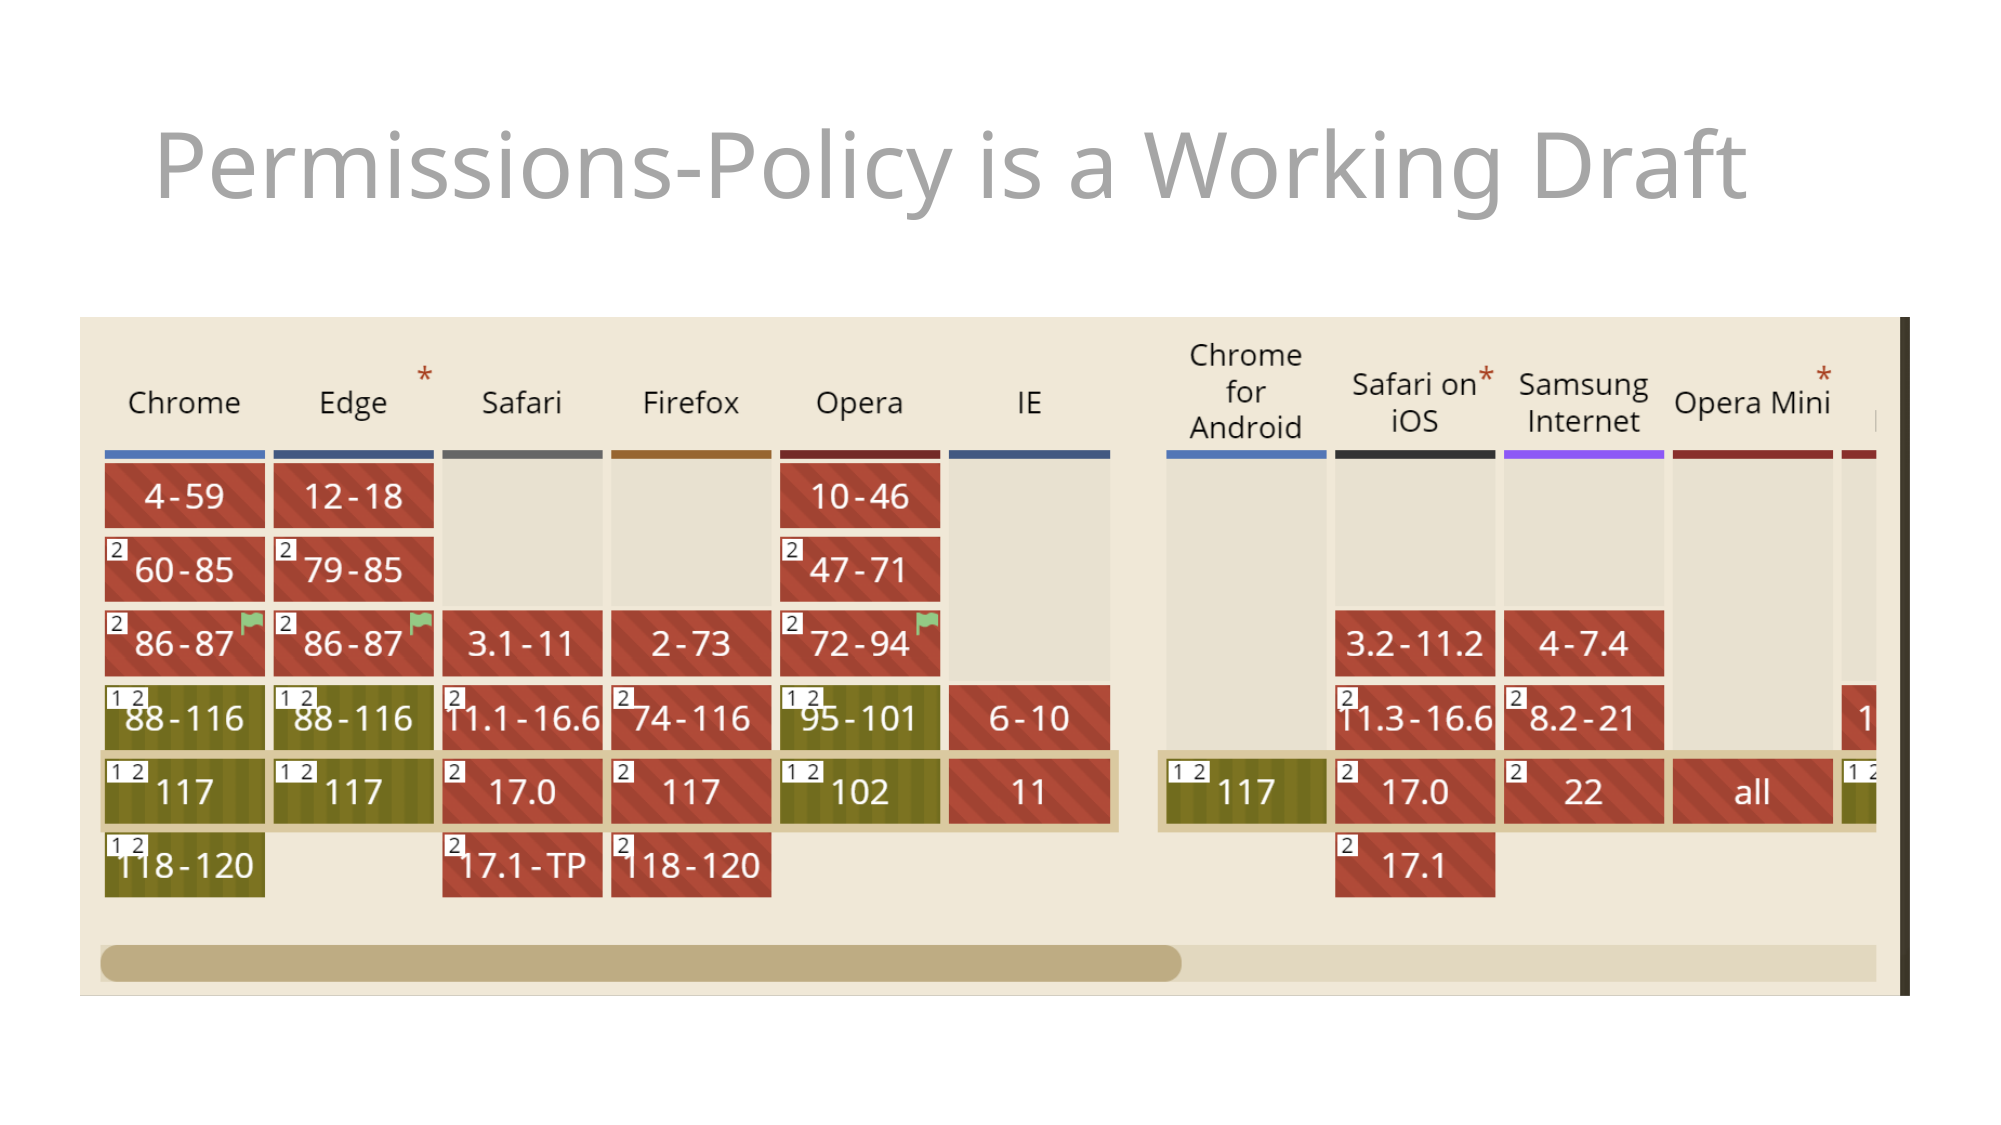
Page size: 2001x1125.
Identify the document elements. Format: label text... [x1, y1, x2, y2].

picture [80, 317, 1911, 997]
title Permissions-Policy is a Working Draft [137, 59, 1863, 278]
